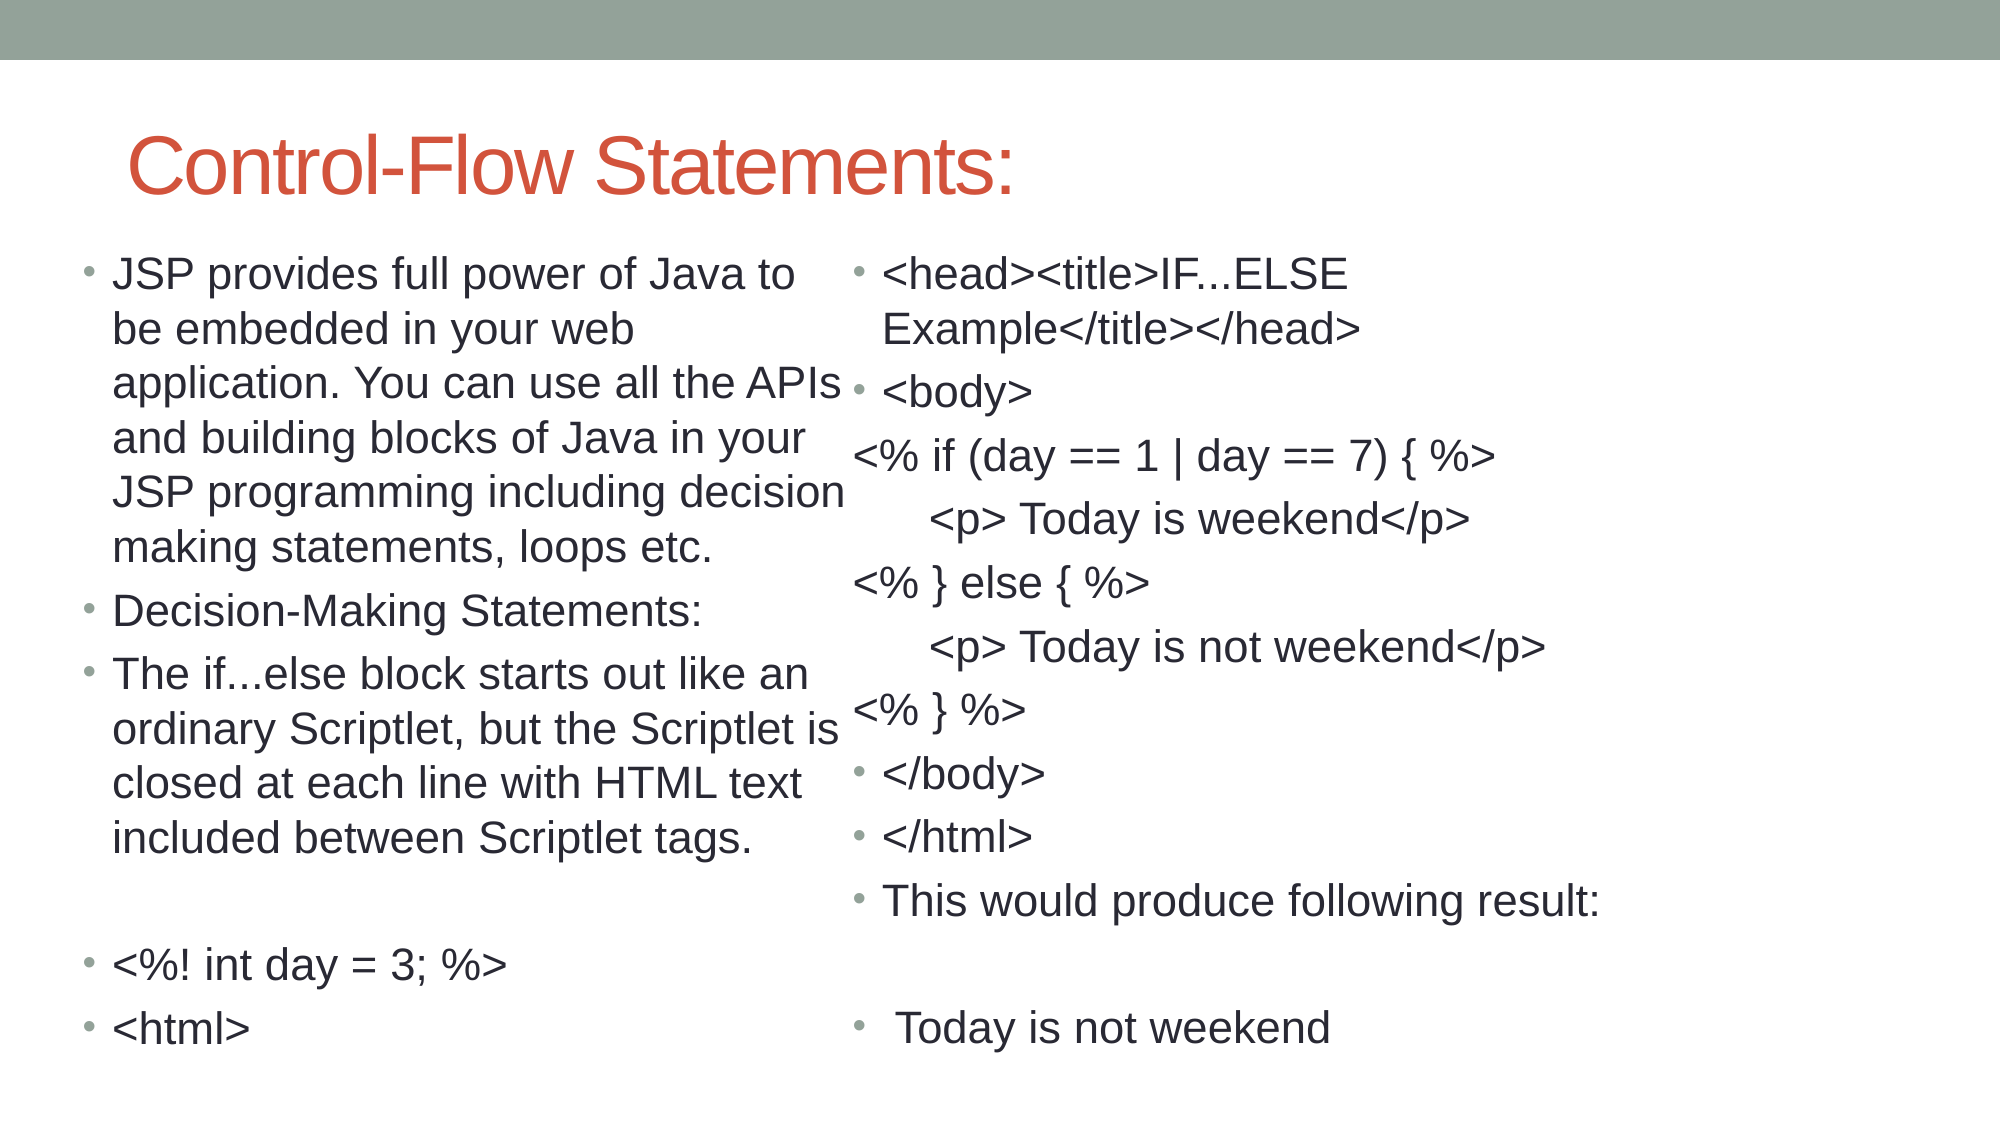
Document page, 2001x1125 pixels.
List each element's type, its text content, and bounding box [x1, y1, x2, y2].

list JSP provides full power of Java to be embedded in your web application. You can use all the APIs and building blocks of Java in your JSP programming including decision making statements, loops etc. Decision-Making Statements: The if...else block starts out like an ordinary Scriptlet, but the Scriptlet is closed at each line with HTML text included between Scriptlet tags. <%! int day = 3; %> <html> <head><title>IF...ELSE Example</title></head> <body> <% if (day == 1 | day == 7) { %> <p> Today is weekend</p> <% } else { %> <p> Today is not weekend</p> <% } %> </body> </html> This would produce following result: Today is not weekend [67, 236, 1638, 1074]
title Control-Flow Statements: [111, 99, 1522, 222]
